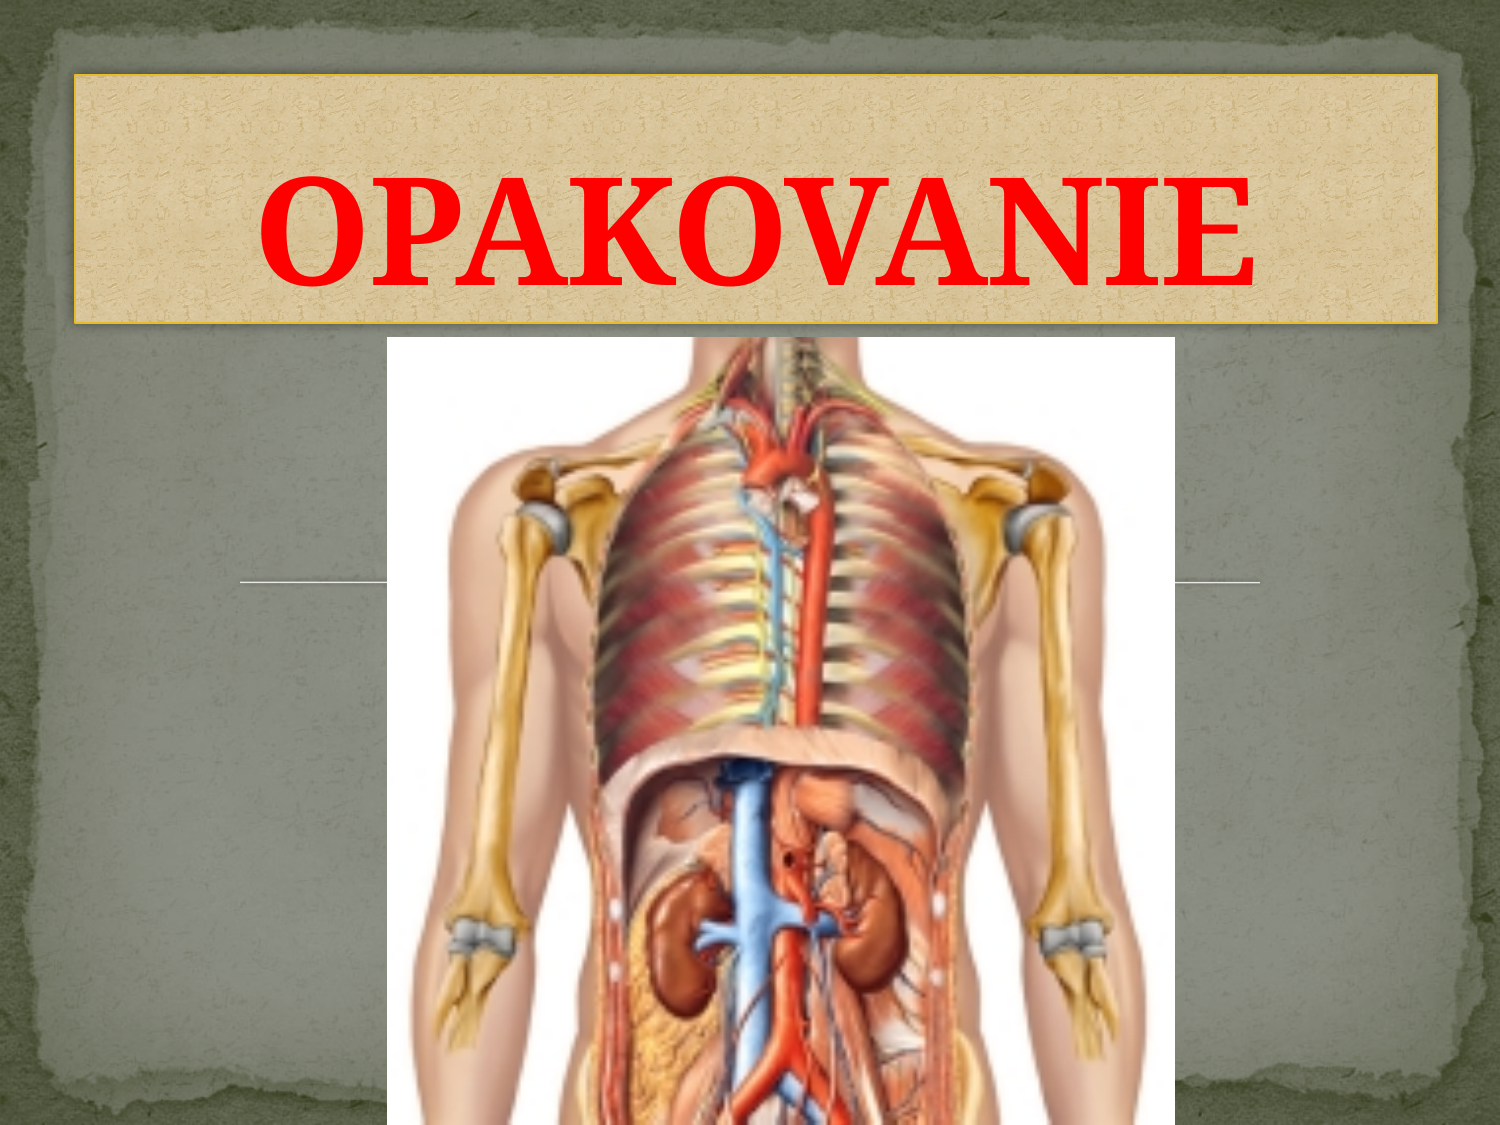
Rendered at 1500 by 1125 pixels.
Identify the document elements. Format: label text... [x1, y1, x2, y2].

picture [387, 337, 1176, 1125]
title OPAKOVANIE [74, 74, 1438, 324]
